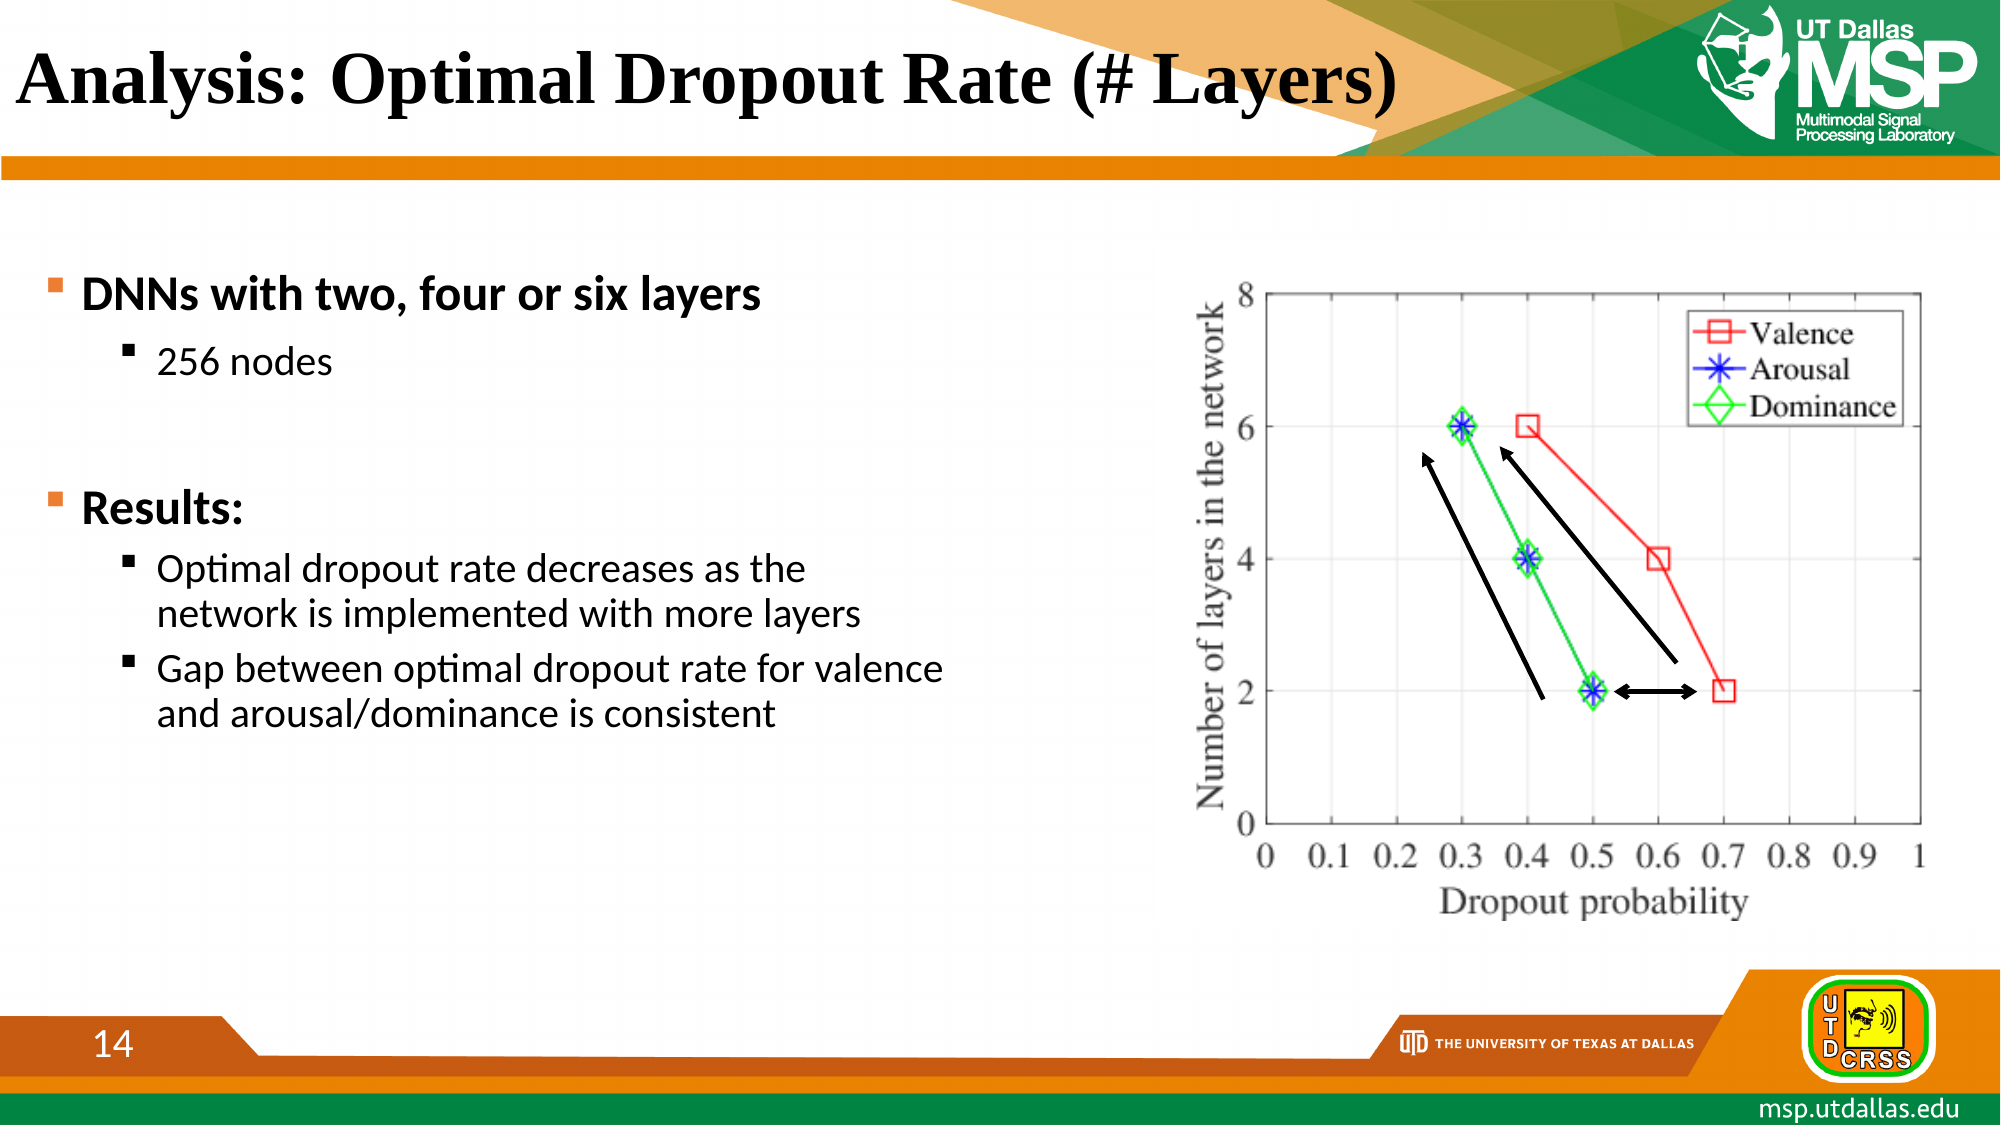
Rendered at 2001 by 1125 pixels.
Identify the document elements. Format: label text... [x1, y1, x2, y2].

text_box DNNs with two, four or six layers 256 nodes Results: Optimal dropout rate decreases as the network is implemented with more layers Gap between optimal dropout rate for valence and arousal/dominance is consistent [29, 260, 964, 974]
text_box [1422, 451, 1544, 700]
picture [0, 0, 2001, 1125]
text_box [1499, 446, 1677, 664]
title Analysis: Optimal Dropout Rate (# Layers) [0, 0, 1725, 159]
